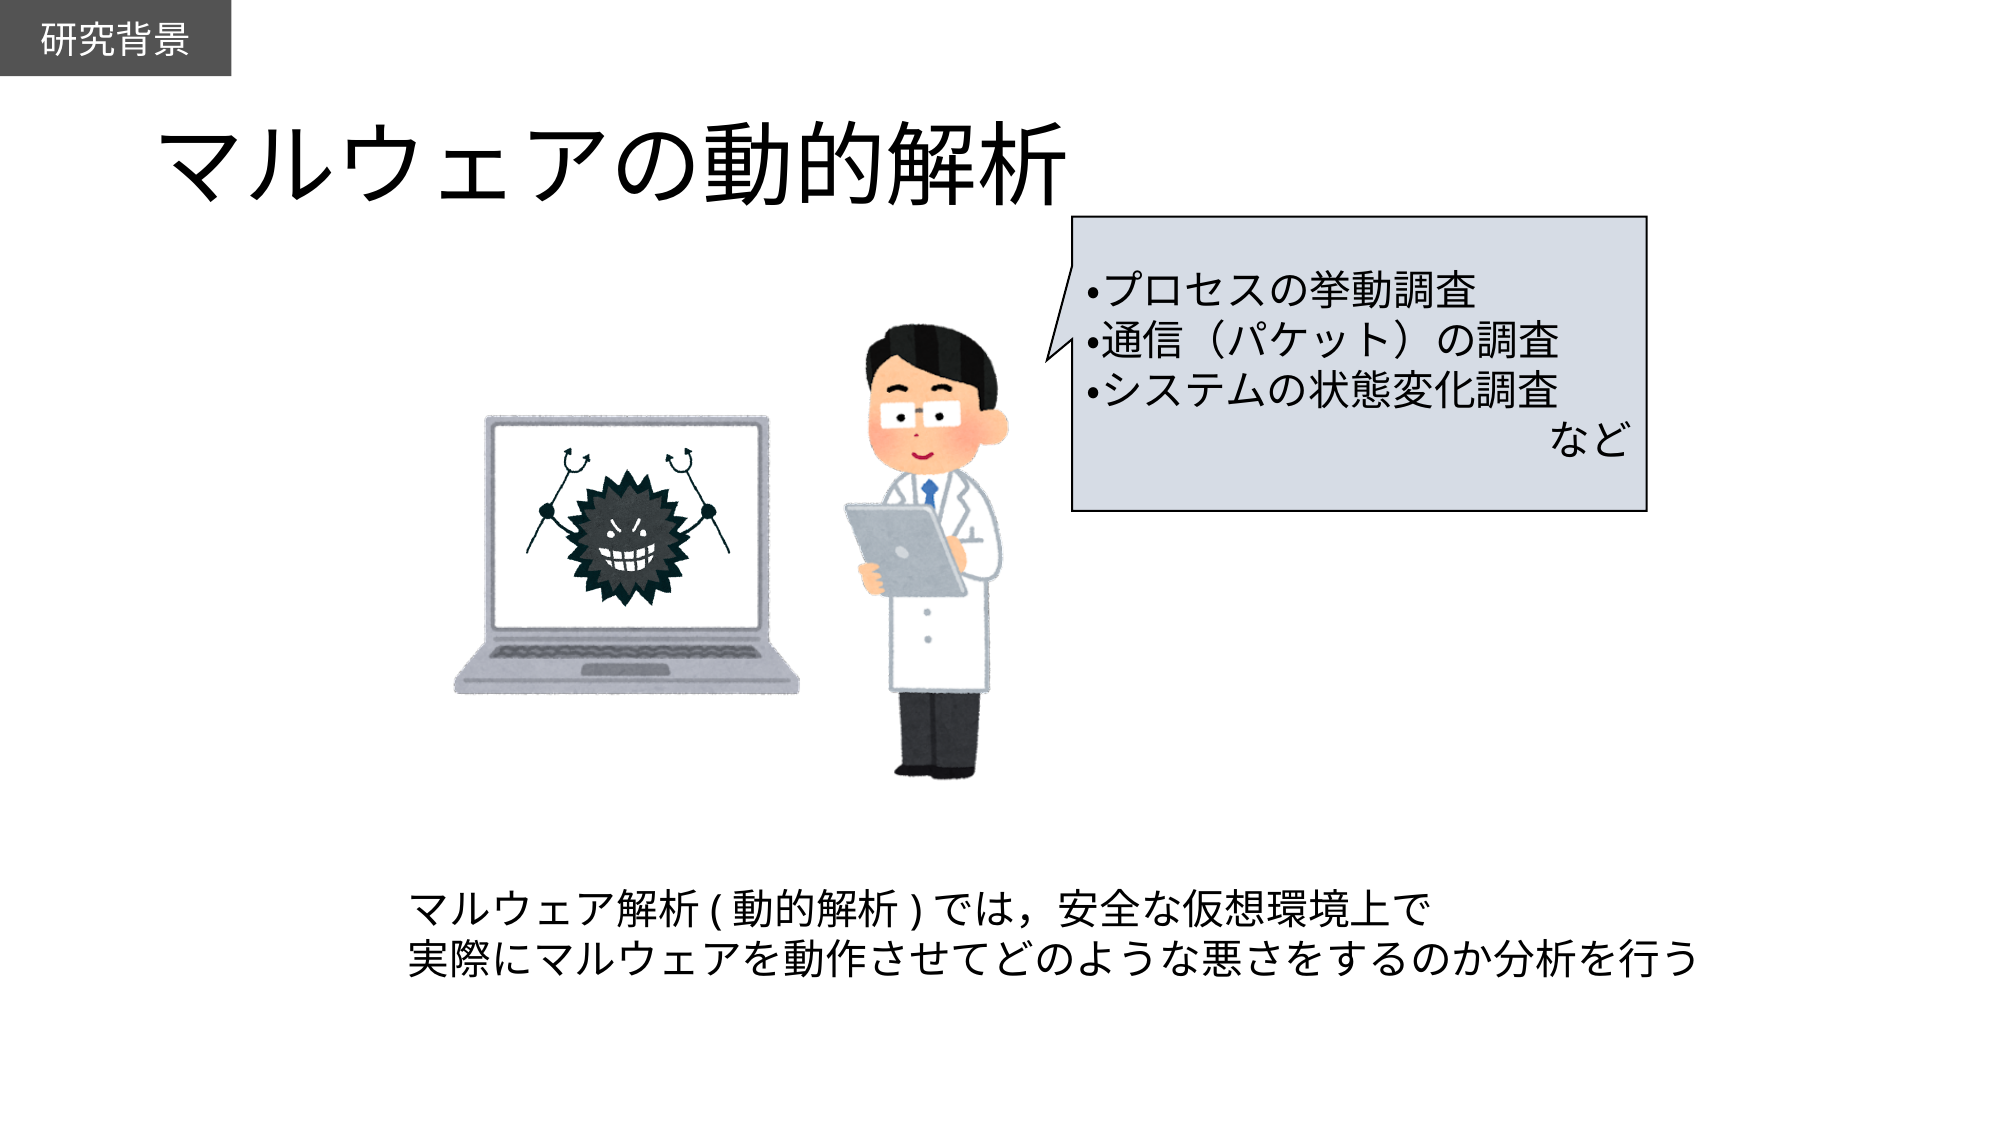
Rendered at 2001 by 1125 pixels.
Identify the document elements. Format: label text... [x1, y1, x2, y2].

text_box マルウェア解析(動的解析)では，安全な仮想環境上で 実際にマルウェアを動作させてどのような悪さをするのか分析を行う [393, 875, 1725, 991]
text_box 研究背景 [0, 0, 232, 77]
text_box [434, 316, 1096, 790]
text_box ・プロセスの挙動調査 ・通信（パケット）の調査 ・システムの状態変化調査 など [1057, 215, 1648, 512]
title マルウェアの動的解析 [137, 59, 1863, 278]
